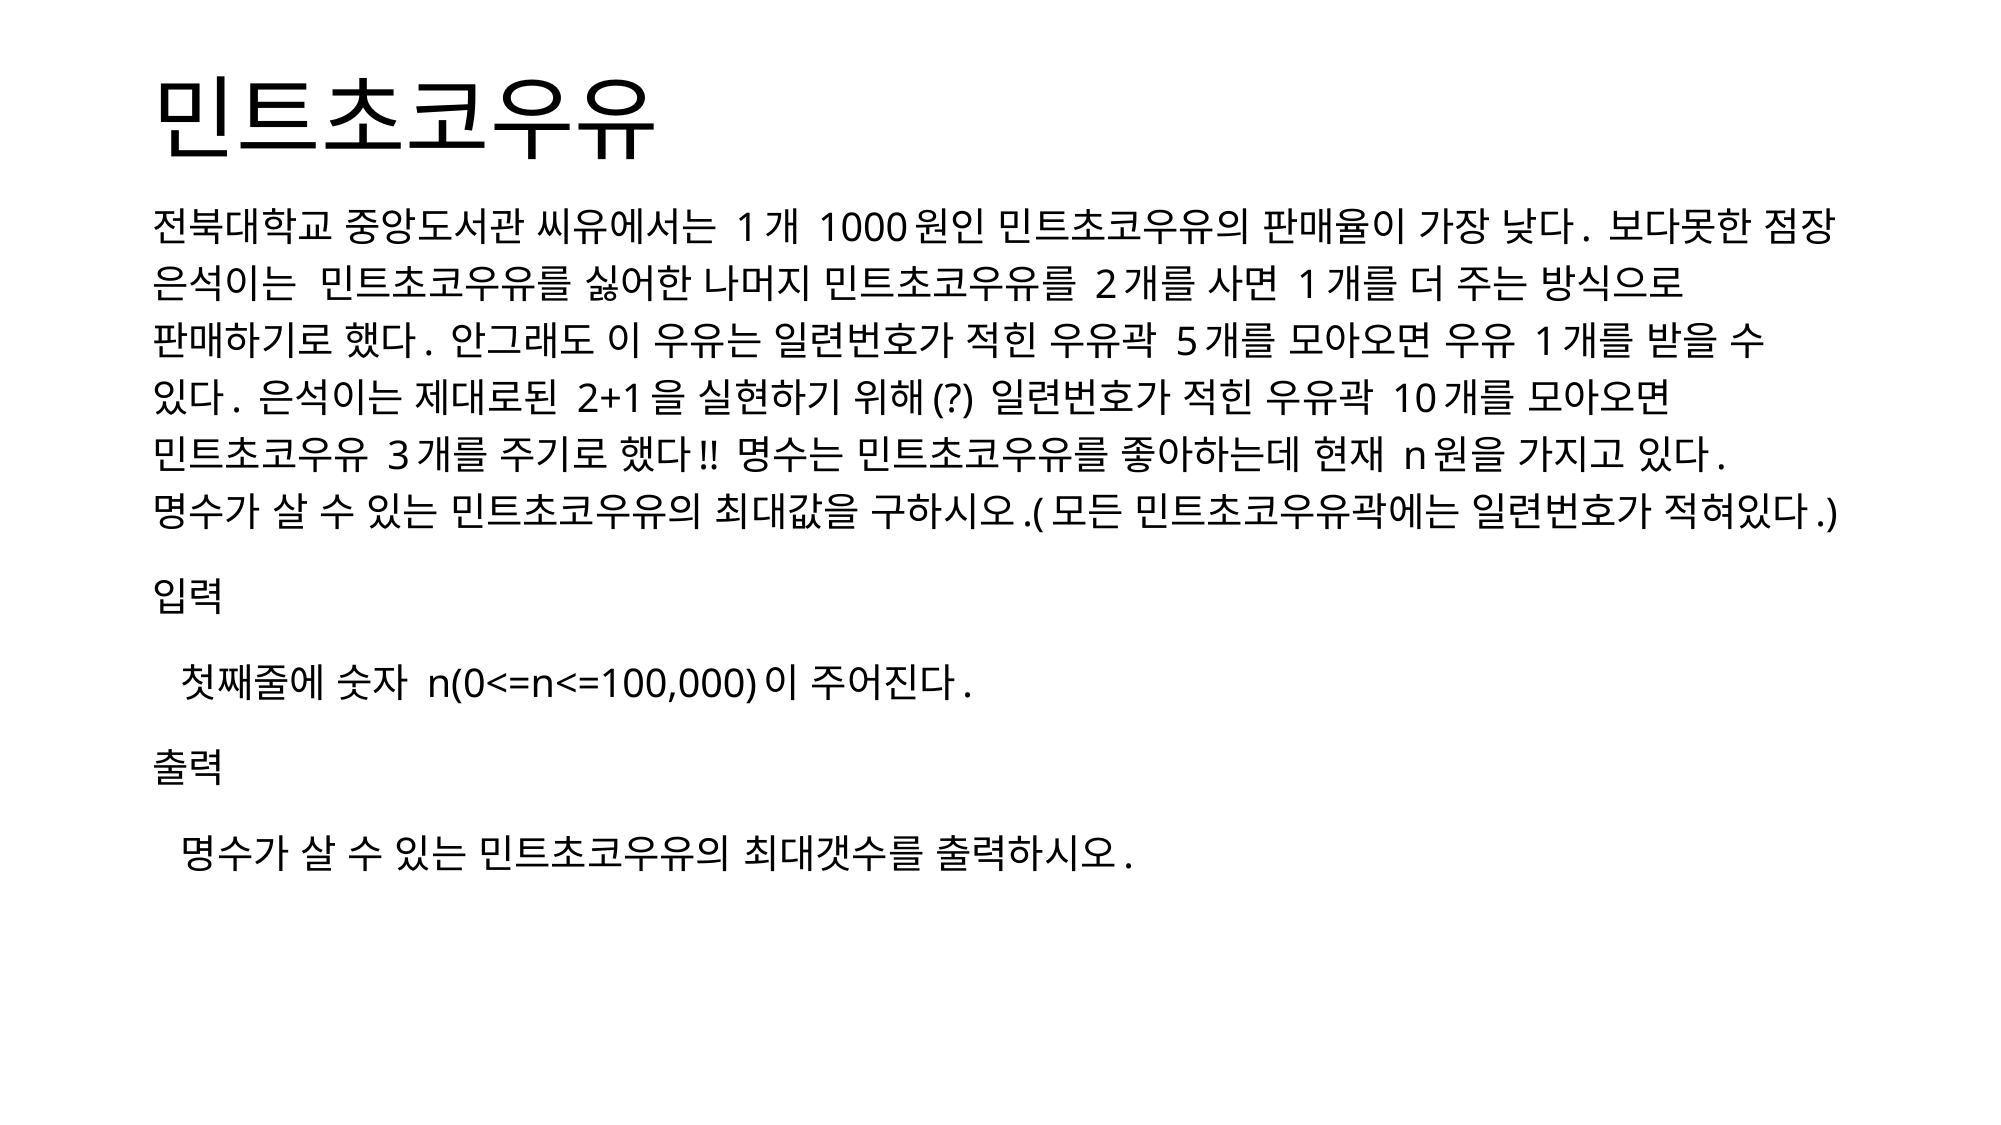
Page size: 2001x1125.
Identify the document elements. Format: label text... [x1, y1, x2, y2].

list 전북대학교 중앙도서관 씨유에서는 1개 1000원인 민트초코우유의 판매율이 가장 낮다. 보다못한 점장 은석이는 민트초코우유를 싫어한 나머지 민트초코우유를 2개를 사면 1개를 더 주는 방식으로 판매하기로 했다. 안그래도 이 우유는 일련번호가 적힌 우유곽 5개를 모아오면 우유 1개를 받을 수 있다. 은석이는 제대로된 2+1을 실현하기 위해(?) 일련번호가 적힌 우유곽 10개를 모아오면 민트초코우유 3개를 주기로 했다!! 명수는 민트초코우유를 좋아하는데 현재 n원을 가지고 있다. 명수가 살 수 있는 민트초코우유의 최대값을 구하시오.(모든 민트초코우유곽에는 일련번호가 적혀있다.) 입력 첫째줄에 숫자 n(0<=n<=100,000)이 주어진다. 출력 명수가 살 수 있는 민트초코우유의 최대갯수를 출력하시오. [137, 185, 1863, 900]
title 민트초코우유 [137, 59, 1863, 185]
